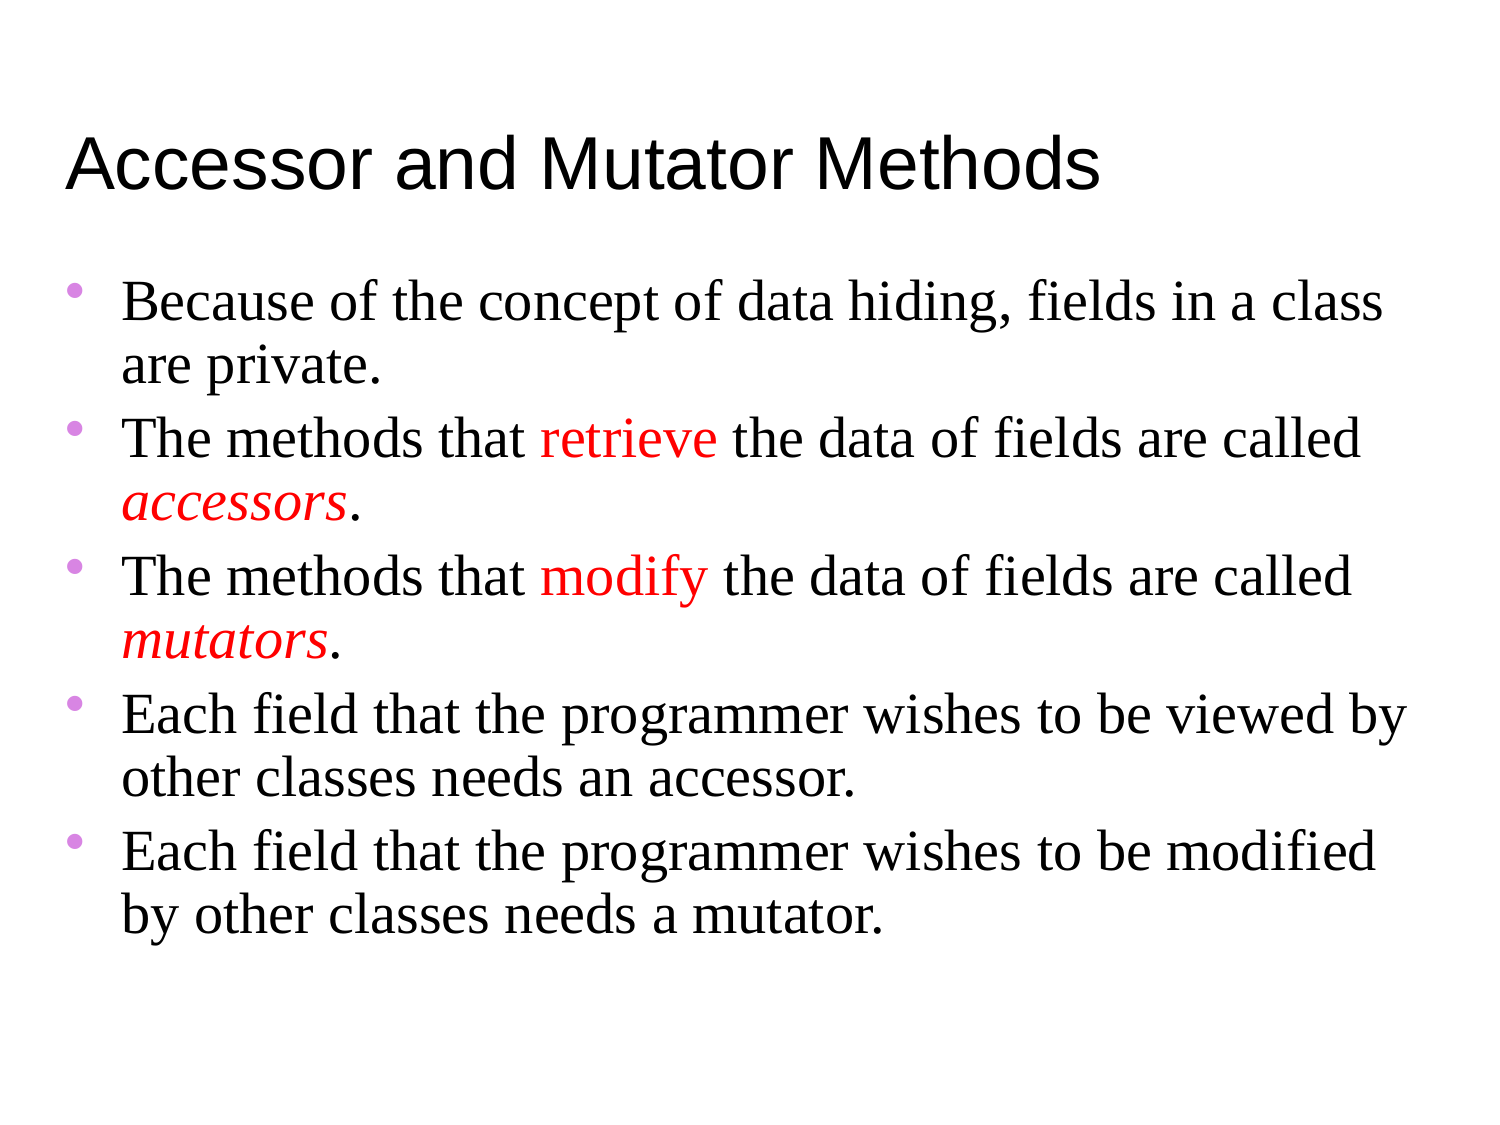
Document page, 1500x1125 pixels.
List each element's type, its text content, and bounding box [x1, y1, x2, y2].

list Because of the concept of data hiding, fields in a class are private. The methods that retrieve the data of fields are called accessors. The methods that modify the data of fields are called mutators. Each field that the programmer wishes to be viewed by other classes needs an accessor. Each field that the programmer wishes to be modified by other classes needs a mutator. [49, 262, 1411, 1013]
title Accessor and Mutator Methods [49, 49, 1463, 213]
